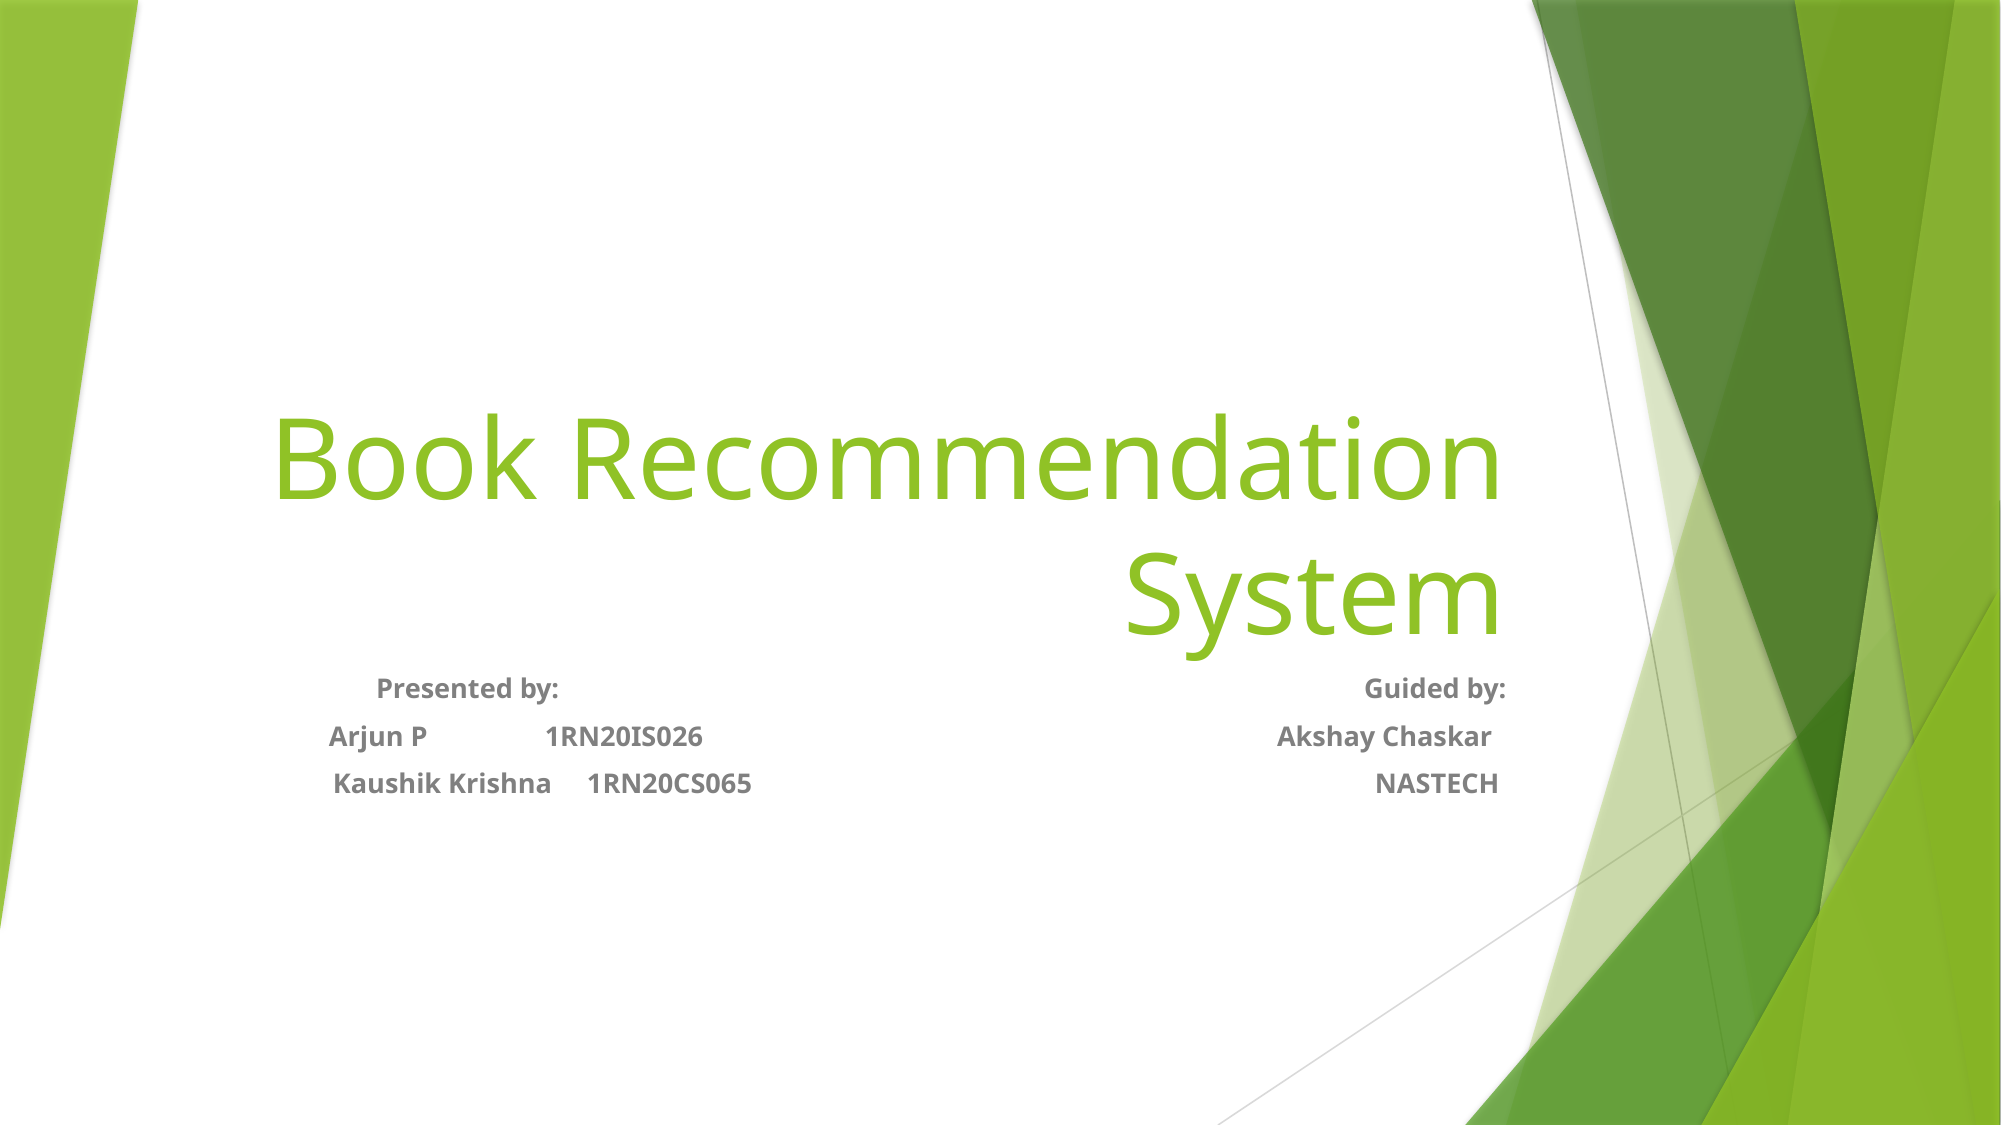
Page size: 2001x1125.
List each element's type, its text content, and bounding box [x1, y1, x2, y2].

subtitle Presented by: Guided by: Arjun P 1RN20IS026 Akshay Chaskar Kaushik Krishna 1RN20CS065 NASTECH [247, 664, 1522, 845]
title Book Recommendation System [247, 394, 1522, 664]
